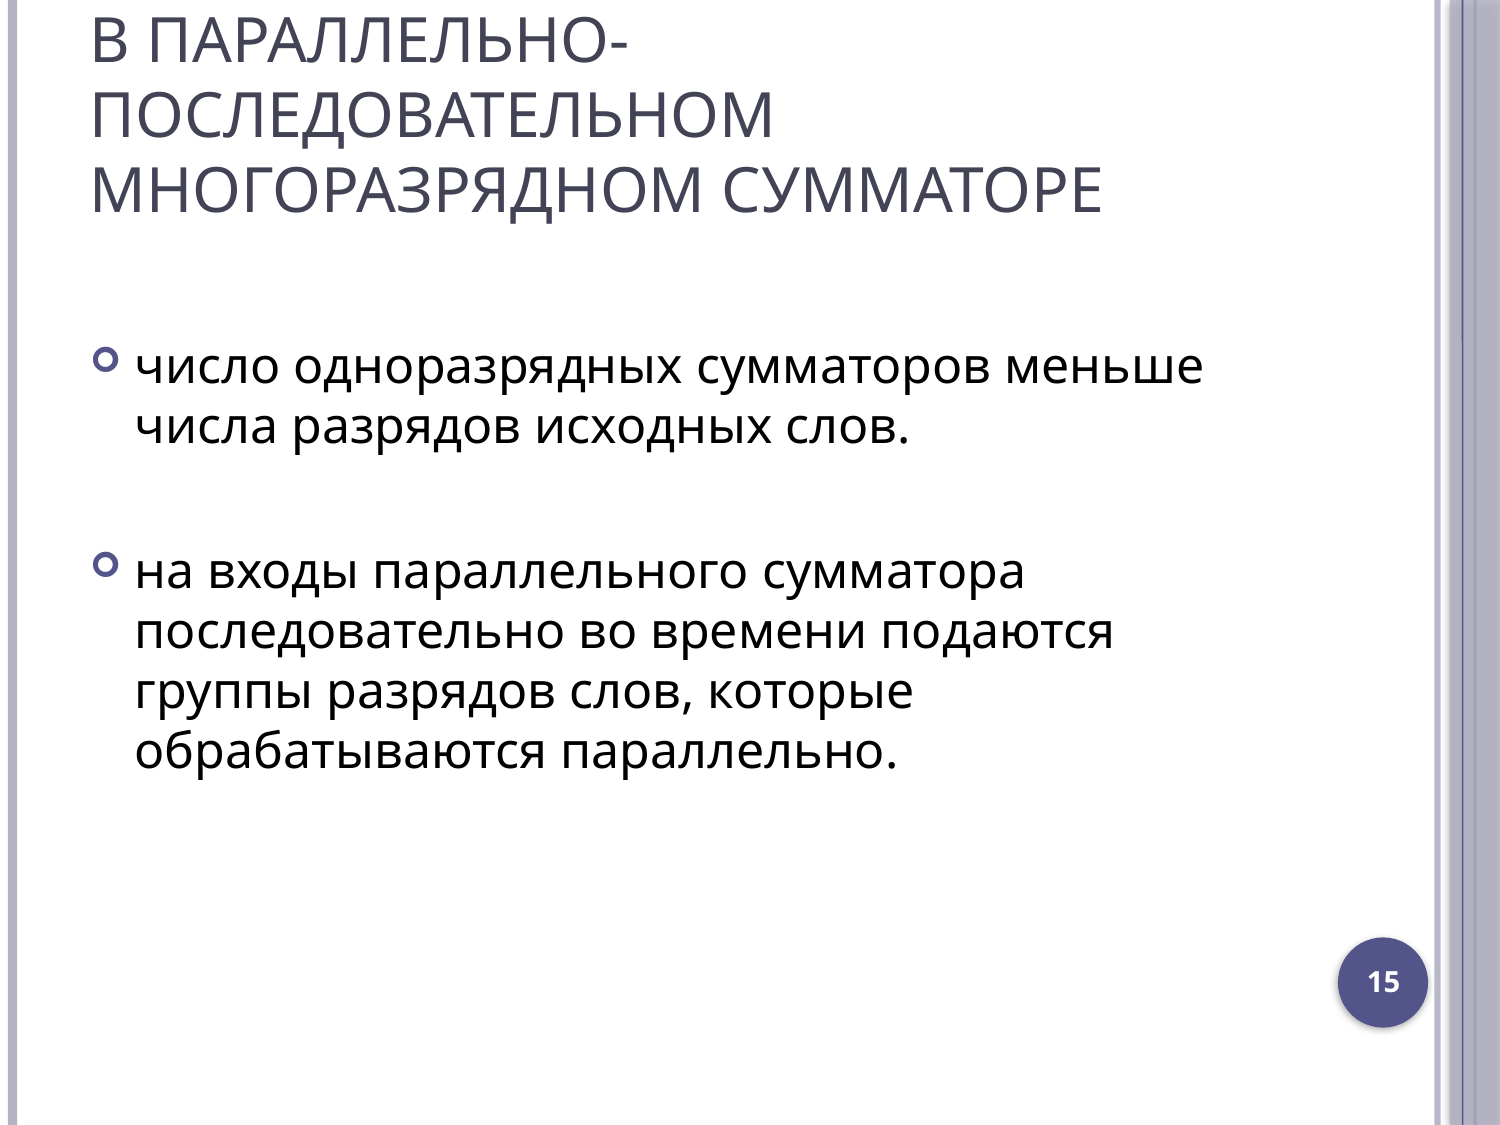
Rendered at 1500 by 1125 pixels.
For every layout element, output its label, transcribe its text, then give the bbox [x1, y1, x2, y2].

title В параллельно-последовательном многоразрядном сумматоре [75, 45, 1300, 233]
list число одноразрядных сумматоров меньше числа разрядов исходных слов. на входы параллельного сумматора последовательно во времени подаются группы разрядов слов, которые обрабатываются параллельно. [74, 326, 1301, 911]
slide_number 15 [1333, 940, 1434, 1026]
